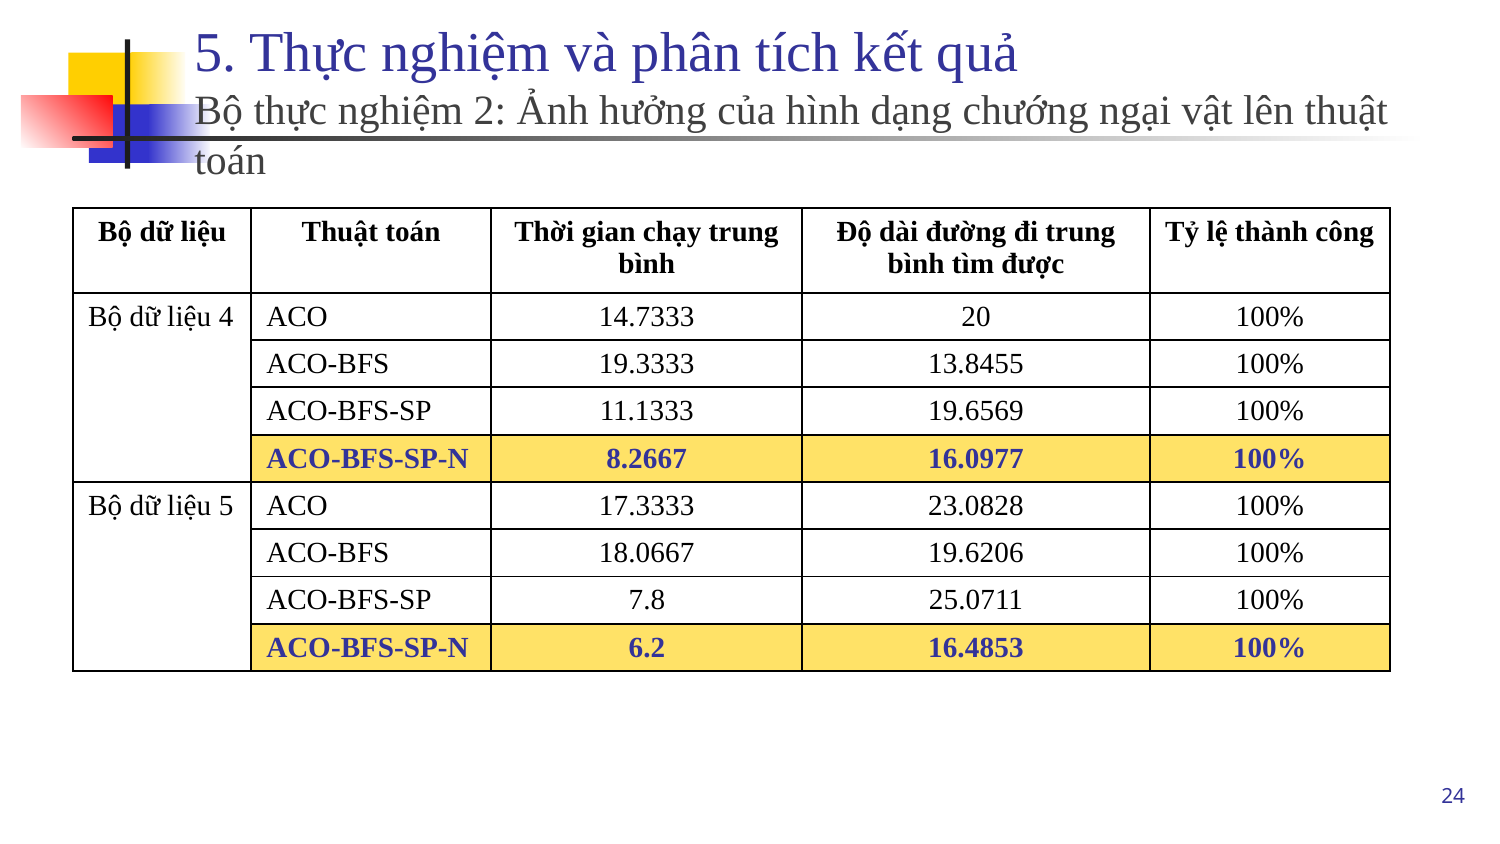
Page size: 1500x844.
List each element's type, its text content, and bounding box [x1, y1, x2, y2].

table_cell 100% [1151, 341, 1389, 386]
table_cell 100% [1151, 483, 1389, 528]
table_cell 19.6206 [803, 530, 1149, 576]
table_cell 23.0828 [803, 483, 1149, 528]
table_cell 20 [803, 294, 1149, 339]
table_cell ACO-BFS-SP-N [252, 436, 490, 481]
table_header Bộ dữ liệu [74, 209, 250, 292]
table_header Thời gian chạy trung bình [492, 209, 801, 292]
table_cell 100% [1151, 625, 1389, 670]
table_cell ACO [252, 483, 490, 528]
table_cell 6.2 [492, 625, 801, 670]
table_cell ACO-BFS [252, 530, 490, 576]
table_cell 7.8 [492, 577, 801, 623]
table_cell ACO-BFS [252, 341, 490, 386]
table_cell 14.7333 [492, 294, 801, 339]
table_cell 8.2667 [492, 436, 801, 481]
text_box 5. Thực nghiệm và phân tích kết quả Bộ thực nghiệm 2: Ảnh hưởng của hình dạng chướng ngại vật lên thuật toán [179, 0, 1480, 136]
table_cell 100% [1151, 294, 1389, 339]
table_cell 16.4853 [803, 625, 1149, 670]
table_cell 18.0667 [492, 530, 801, 576]
table_cell 100% [1151, 577, 1389, 623]
table_header Tỷ lệ thành công [1151, 209, 1389, 292]
table_cell 11.1333 [492, 388, 801, 434]
slide_number 24 [1389, 764, 1480, 830]
table_header Độ dài đường đi trung bình tìm được [803, 209, 1149, 292]
table_cell ACO-BFS-SP-N [252, 625, 490, 670]
table_cell 100% [1151, 530, 1389, 576]
table_cell 19.6569 [803, 388, 1149, 434]
table_cell 17.3333 [492, 483, 801, 528]
table_cell 100% [1151, 388, 1389, 434]
table_cell 100% [1151, 436, 1389, 481]
table_cell 13.8455 [803, 341, 1149, 386]
table_cell ACO-BFS-SP [252, 388, 490, 434]
table_cell Bộ dữ liệu 5 [74, 483, 250, 670]
table_cell 19.3333 [492, 341, 801, 386]
table_header Thuật toán [252, 209, 490, 292]
table_cell Bộ dữ liệu 4 [74, 294, 250, 481]
table_cell ACO [252, 294, 490, 339]
table_cell ACO-BFS-SP [252, 577, 490, 623]
table_cell 16.0977 [803, 436, 1149, 481]
table_cell 25.0711 [803, 577, 1149, 623]
